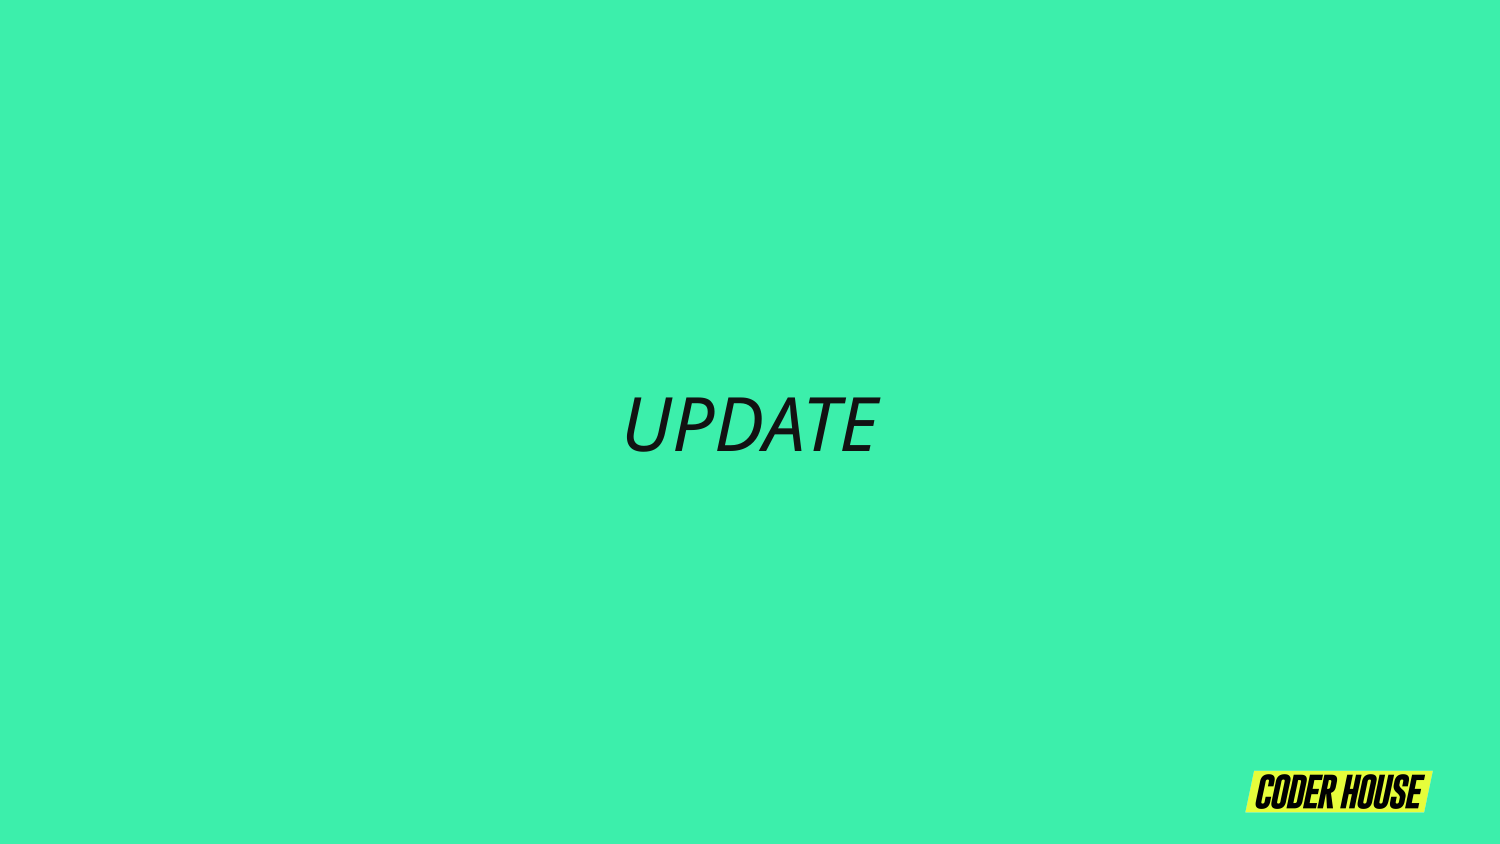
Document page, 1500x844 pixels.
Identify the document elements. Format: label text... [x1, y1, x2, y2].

text_box UPDATE [229, 340, 1271, 503]
picture [1241, 764, 1437, 819]
